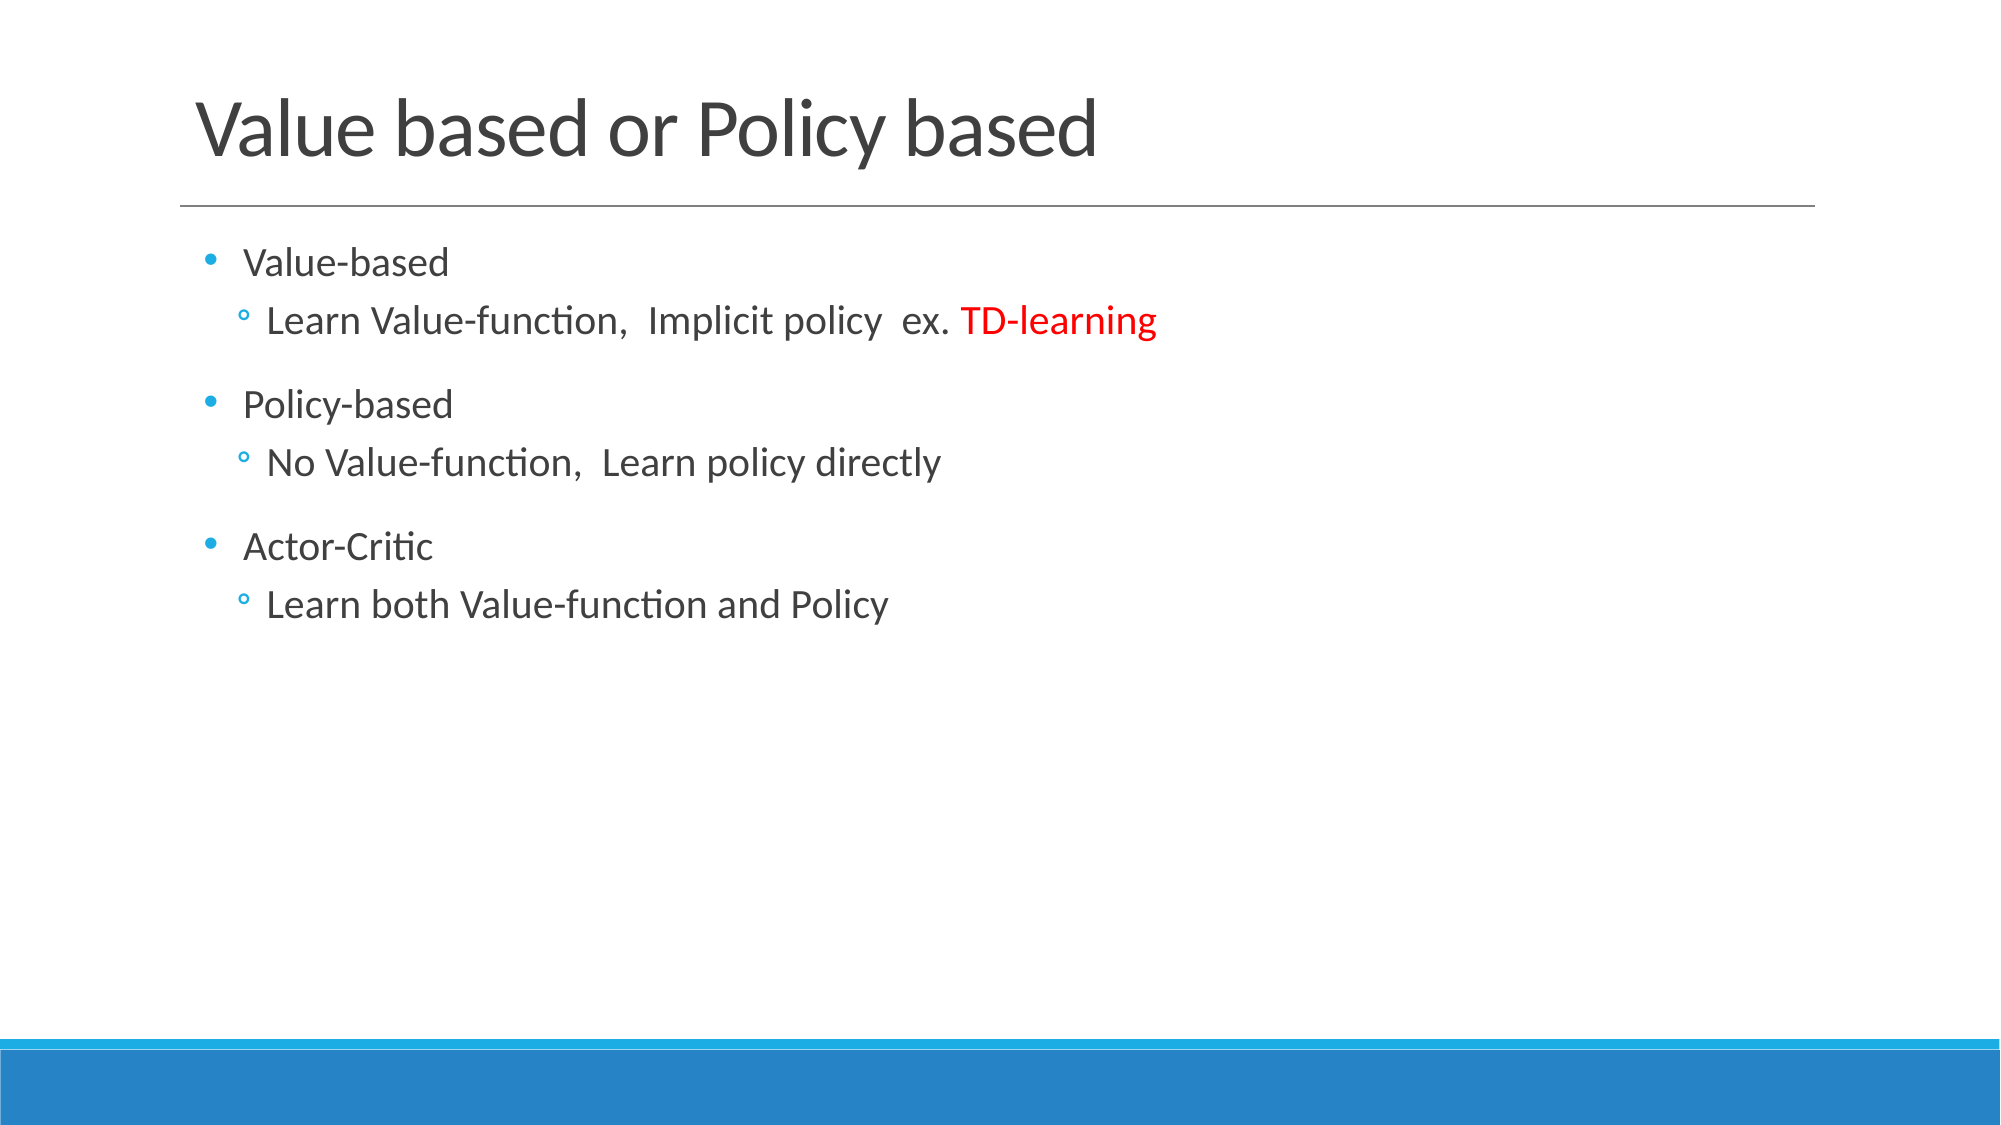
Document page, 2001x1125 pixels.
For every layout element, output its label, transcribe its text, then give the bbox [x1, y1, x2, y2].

title Value based or Policy based [180, 44, 1830, 181]
list Value-based Learn Value-function, Implicit policy ex. TD-learning Policy-based No Value-function, Learn policy directly Actor-Critic Learn both Value-function and Policy [180, 227, 1830, 1007]
